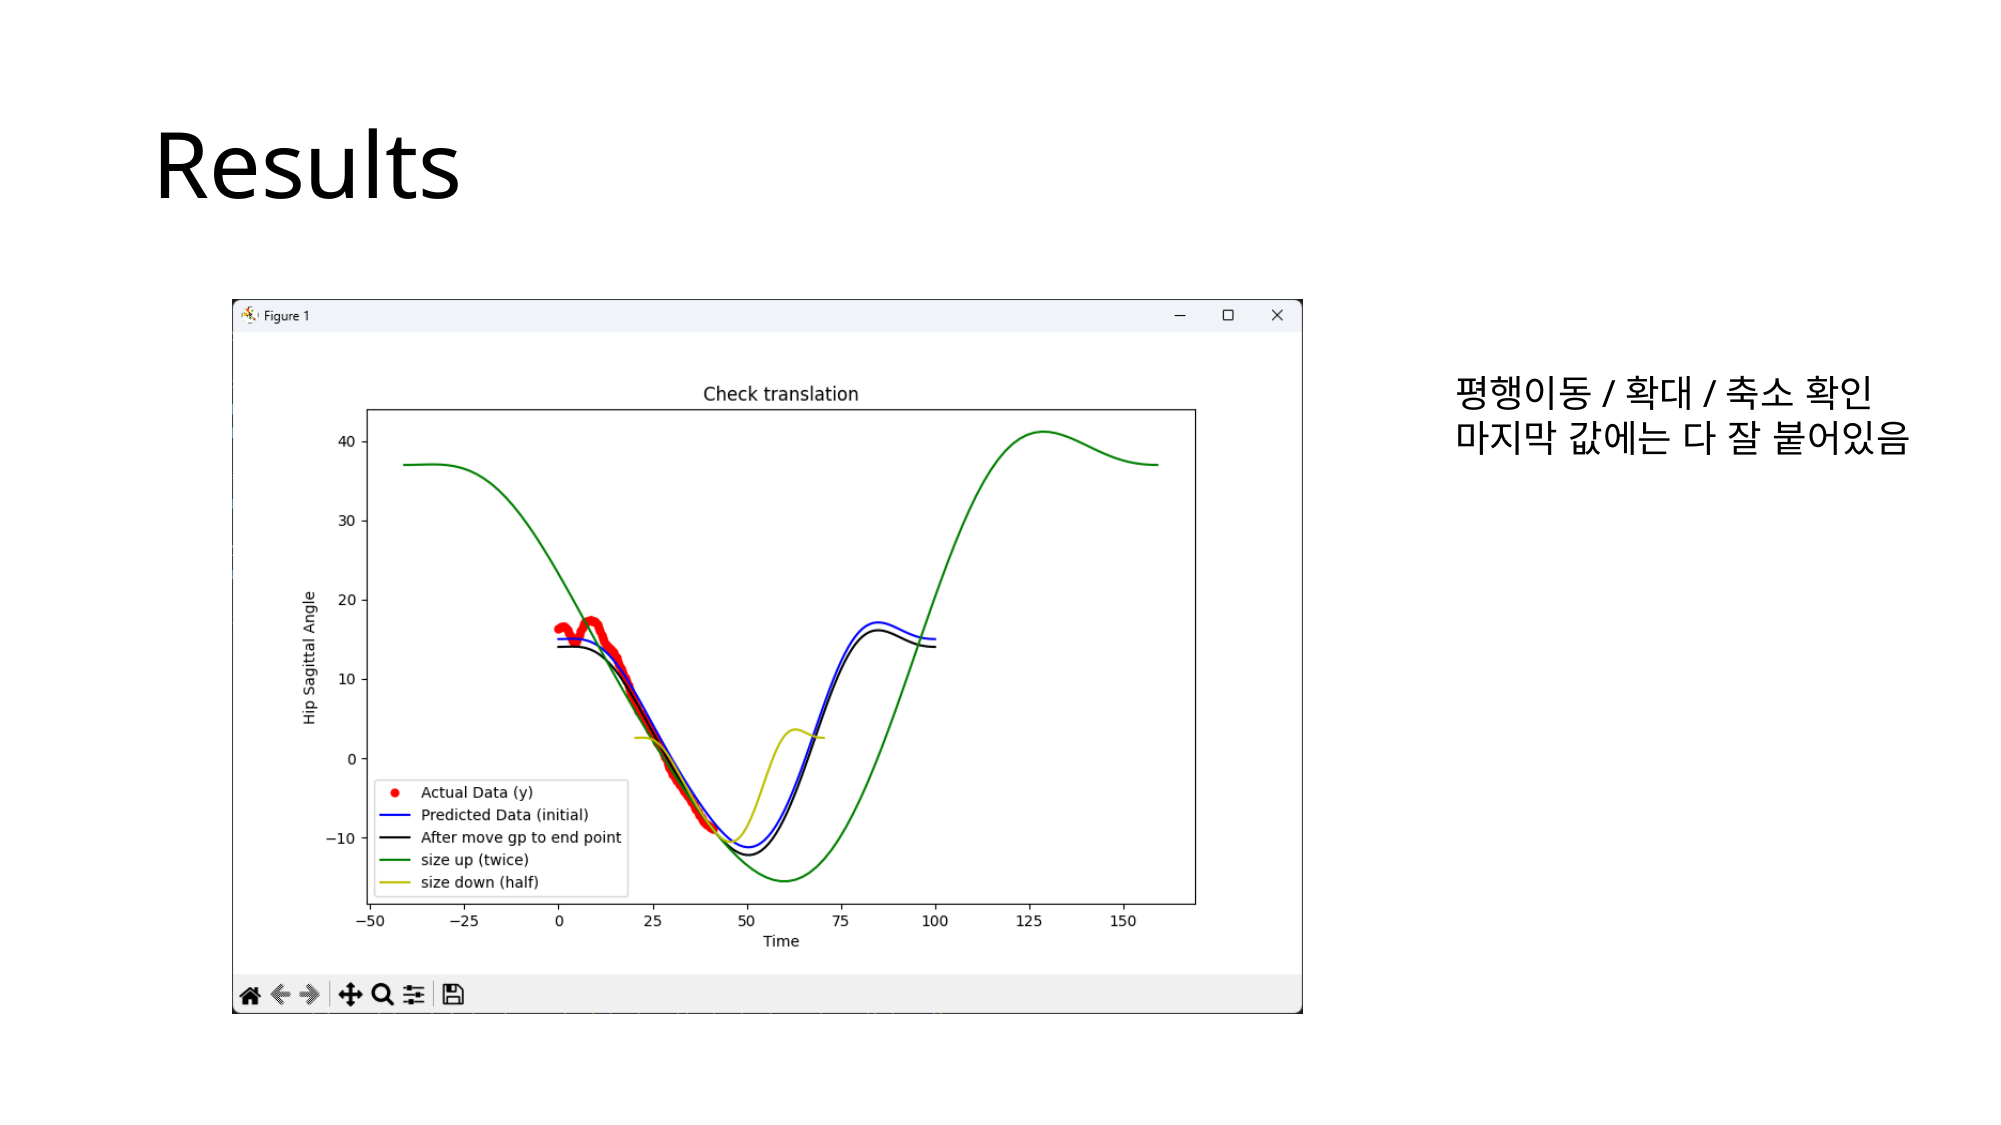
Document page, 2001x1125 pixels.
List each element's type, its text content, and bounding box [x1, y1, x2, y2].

title Results [137, 59, 1863, 278]
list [232, 299, 1303, 1014]
text_box 평행이동/확대/축소 확인 마지막 값에는 다 잘 붙어있음 [1440, 362, 1926, 468]
